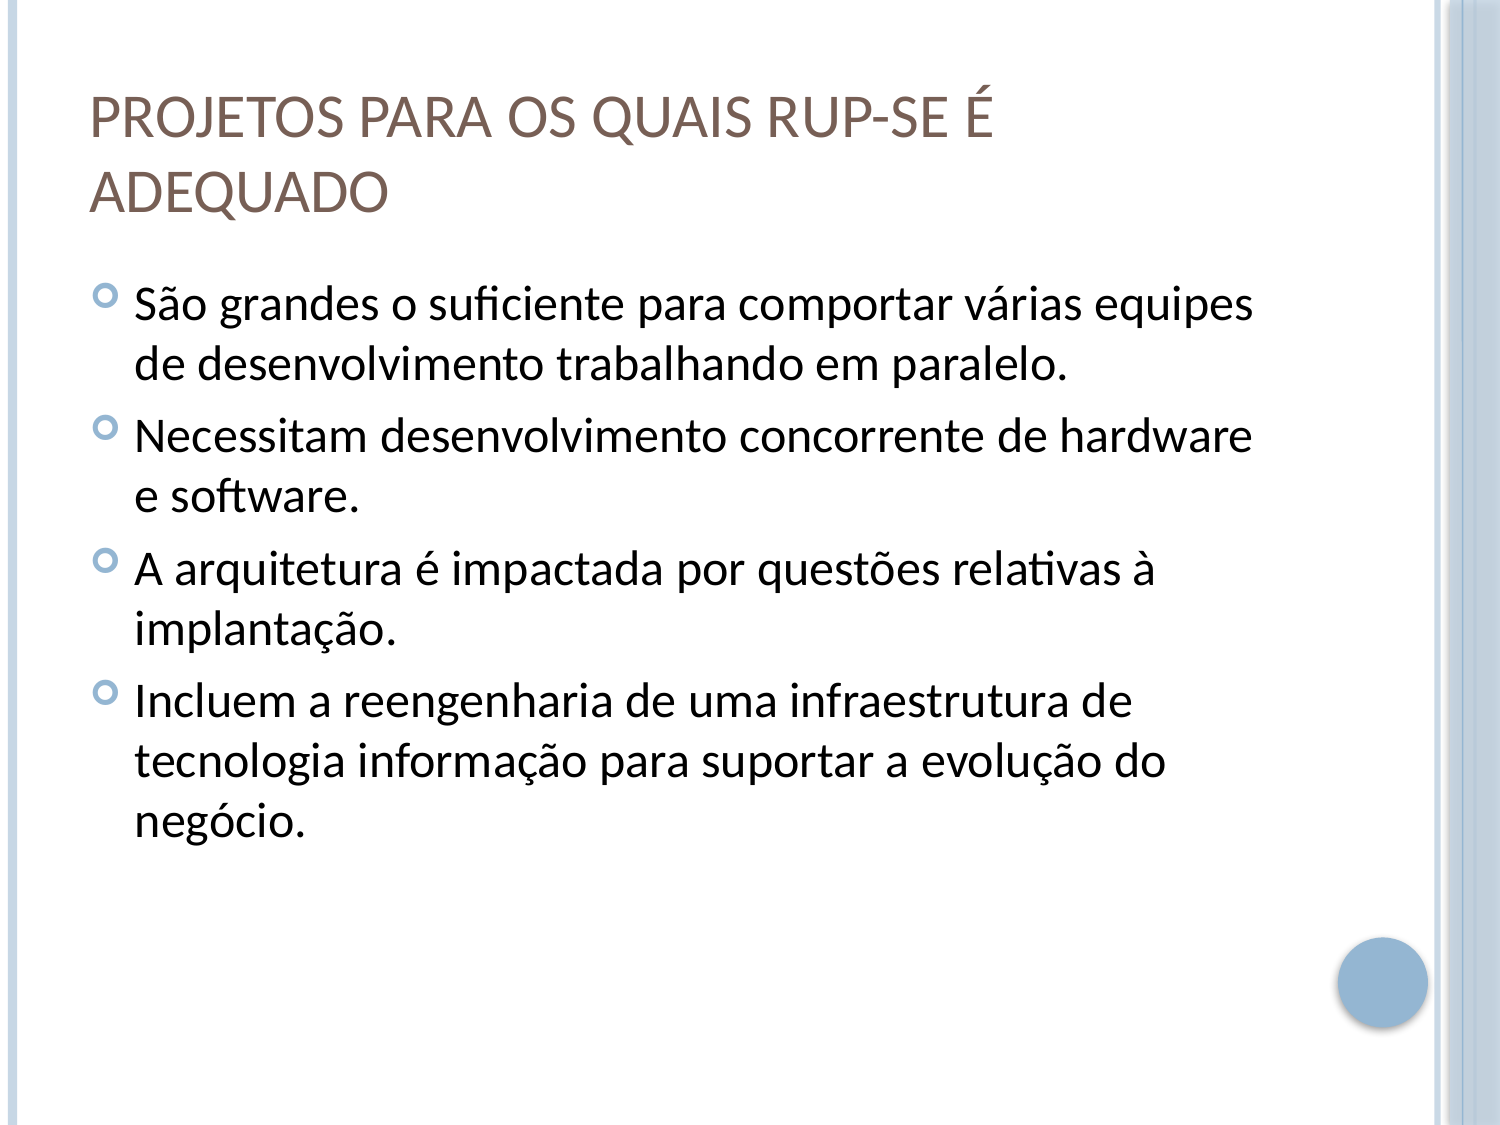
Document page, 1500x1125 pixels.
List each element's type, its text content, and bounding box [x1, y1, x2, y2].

title Projetos para os quais RUP-SE é adequado [75, 45, 1300, 233]
list São grandes o suficiente para comportar várias equipes de desenvolvimento trabalhando em paralelo. Necessitam desenvolvimento concorrente de hardware e software. A arquitetura é impactada por questões relativas à implantação. Incluem a reengenharia de uma infraestrutura de tecnologia informação para suportar a evolução do negócio. [75, 262, 1300, 1062]
